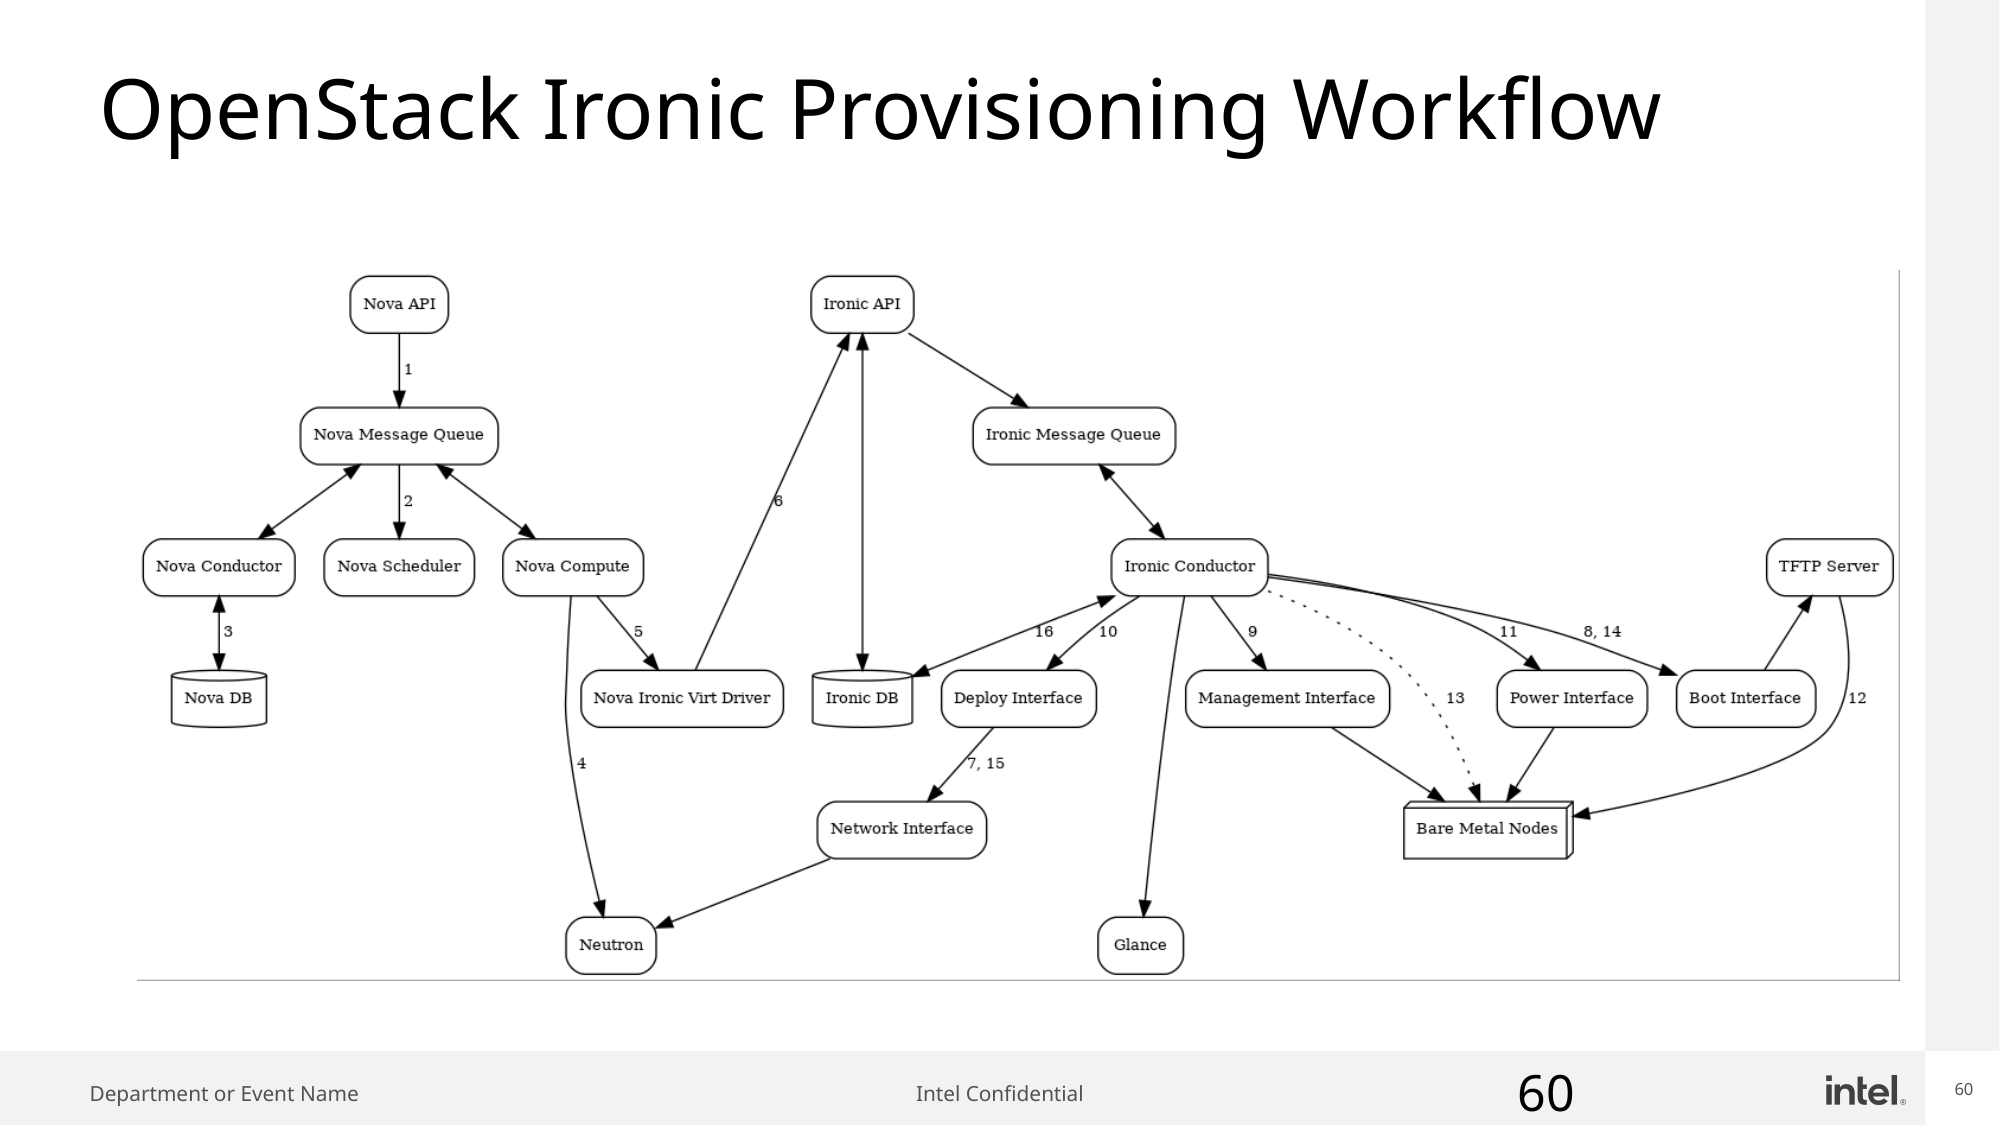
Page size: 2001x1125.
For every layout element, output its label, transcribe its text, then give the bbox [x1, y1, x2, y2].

slide_number 60 [1503, 1055, 1970, 1116]
title OpenStack Ironic Provisioning Workflow [99, 67, 1901, 179]
picture [136, 270, 1900, 981]
